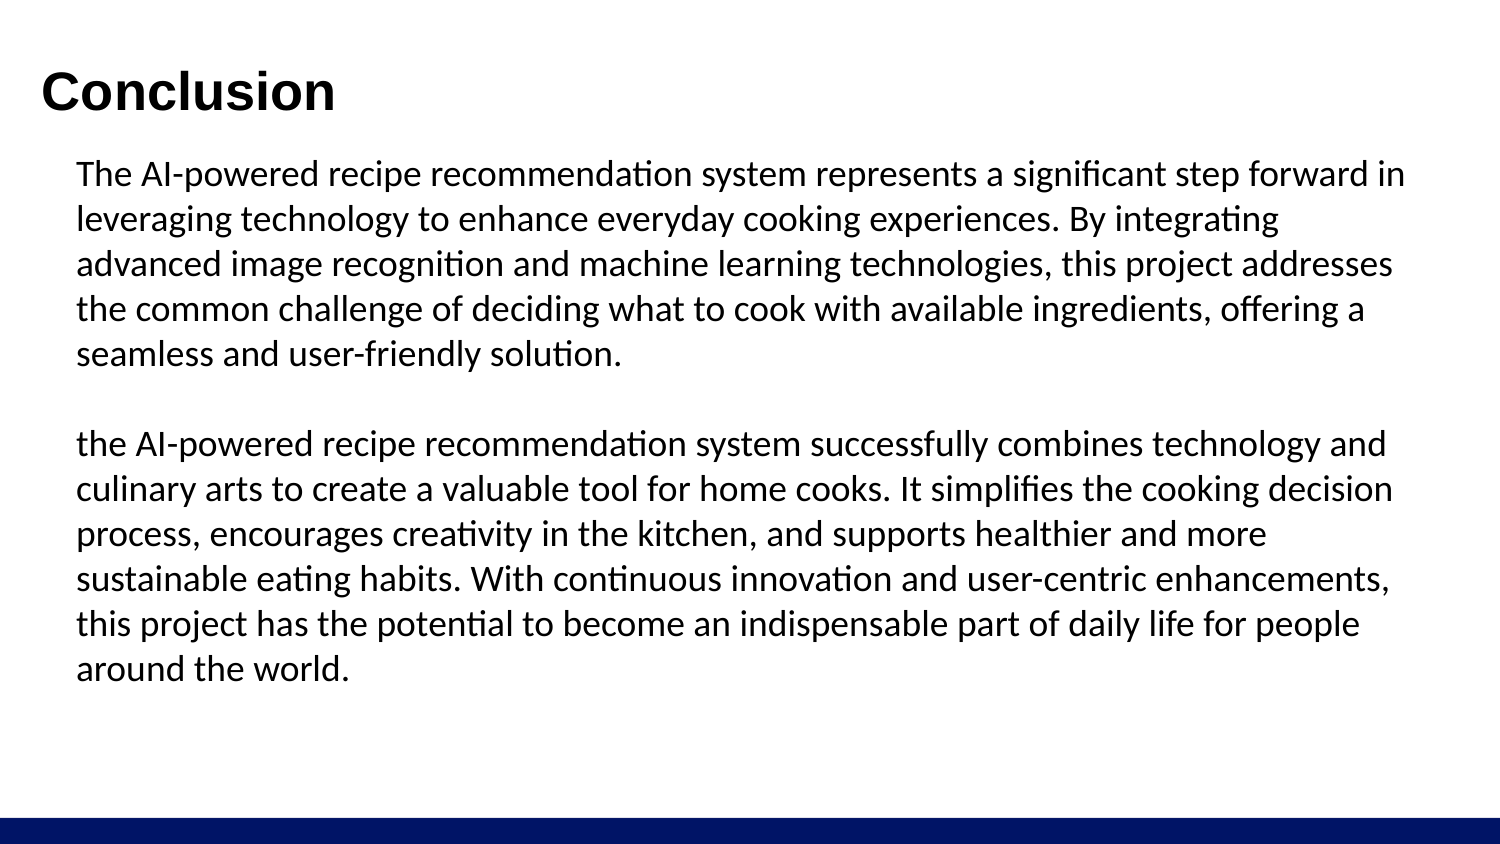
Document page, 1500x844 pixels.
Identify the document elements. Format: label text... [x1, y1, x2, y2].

picture [0, 817, 1500, 844]
title Conclusion [39, 54, 340, 198]
text_box The AI-powered recipe recommendation system represents a significant step forward in leveraging technology to enhance everyday cooking experiences. By integrating advanced image recognition and machine learning technologies, this project addresses the common challenge of deciding what to cook with available ingredients, offering a seamless and user-friendly solution. the AI-powered recipe recommendation system successfully combines technology and culinary arts to create a valuable tool for home cooks. It simplifies the cooking decision process, encourages creativity in the kitchen, and supports healthier and more sustainable eating habits. With continuous innovation and user-centric enhancements, this project has the potential to become an indispensable part of daily life for people around the world. [61, 141, 1437, 697]
